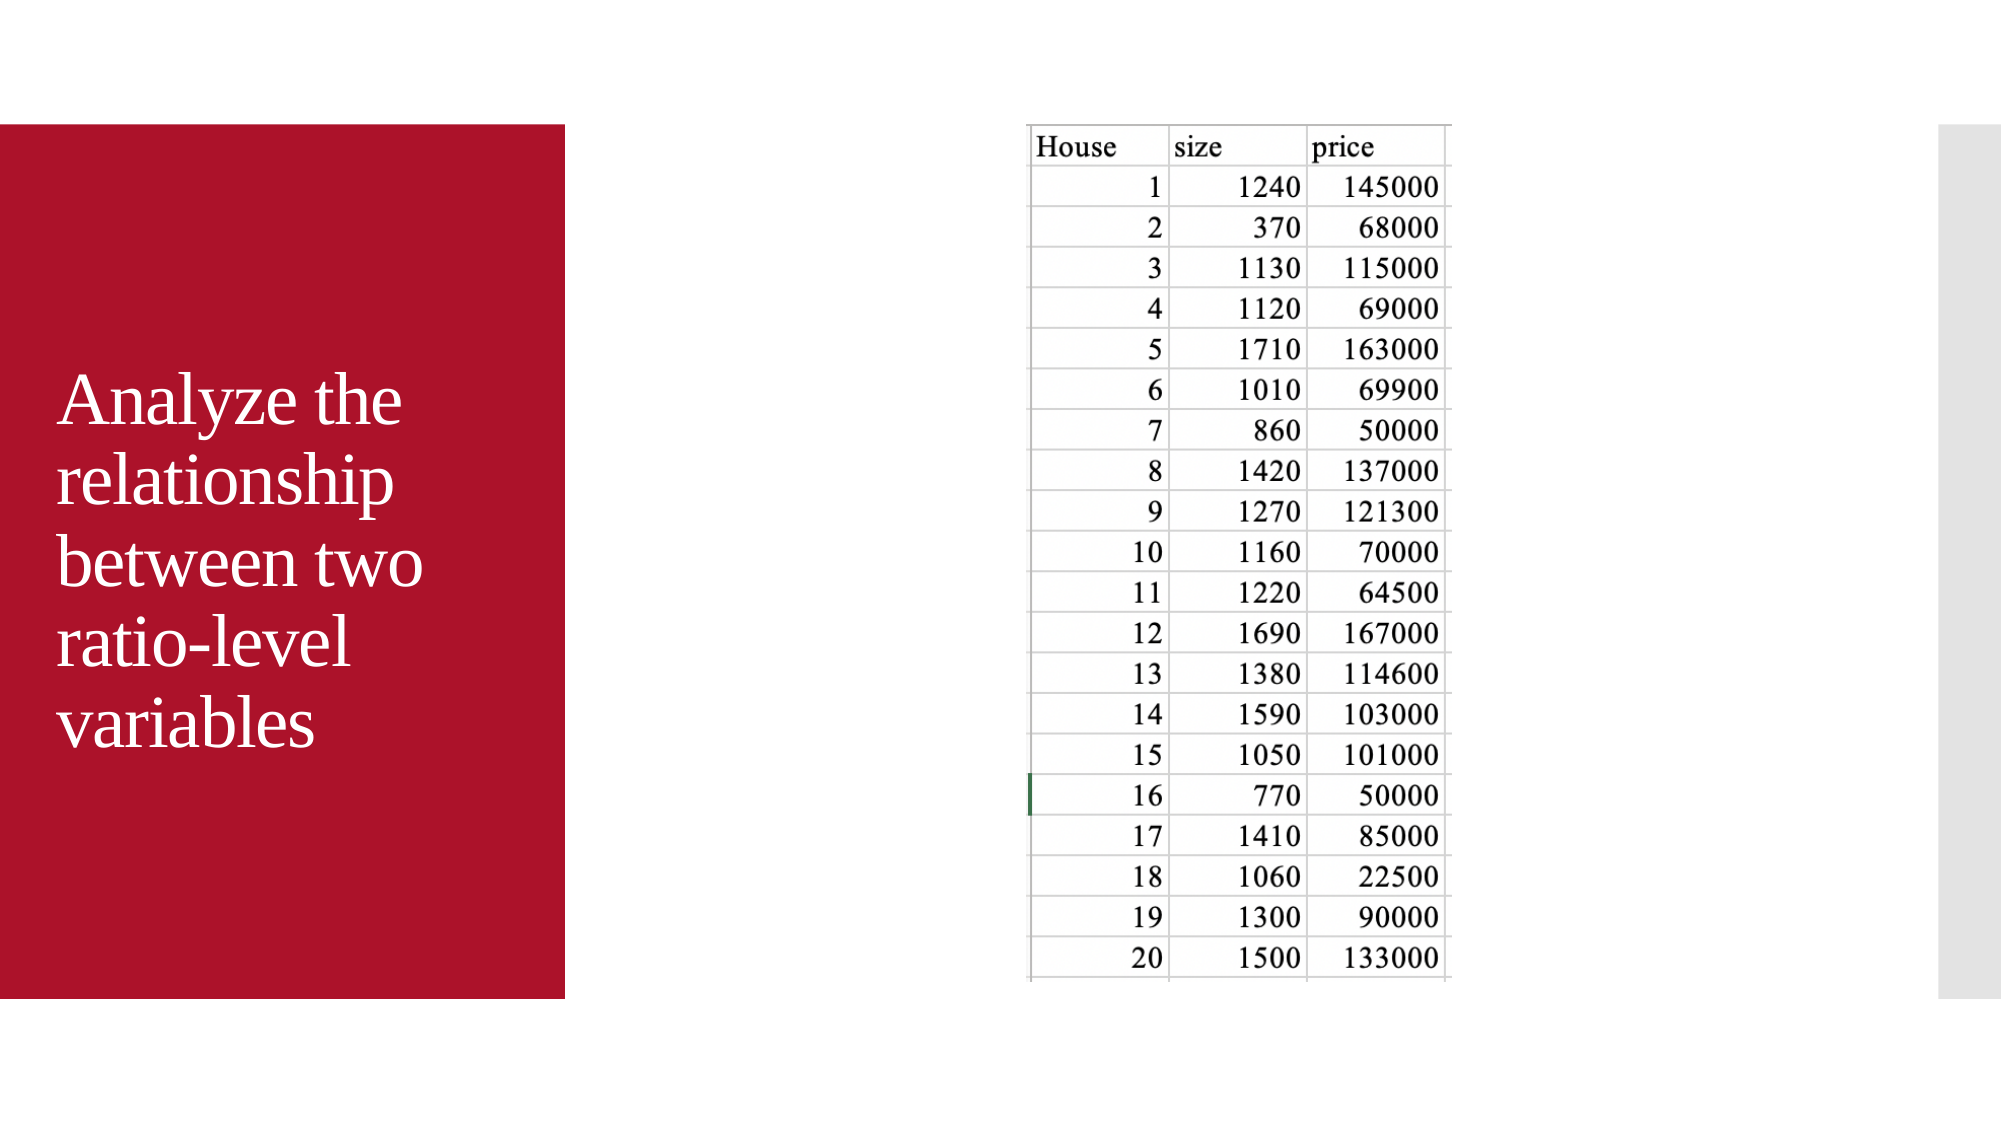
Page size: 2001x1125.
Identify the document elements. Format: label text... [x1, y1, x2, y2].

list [1025, 124, 1452, 982]
title Analyze the relationship between two ratio-level variables [41, 184, 525, 940]
